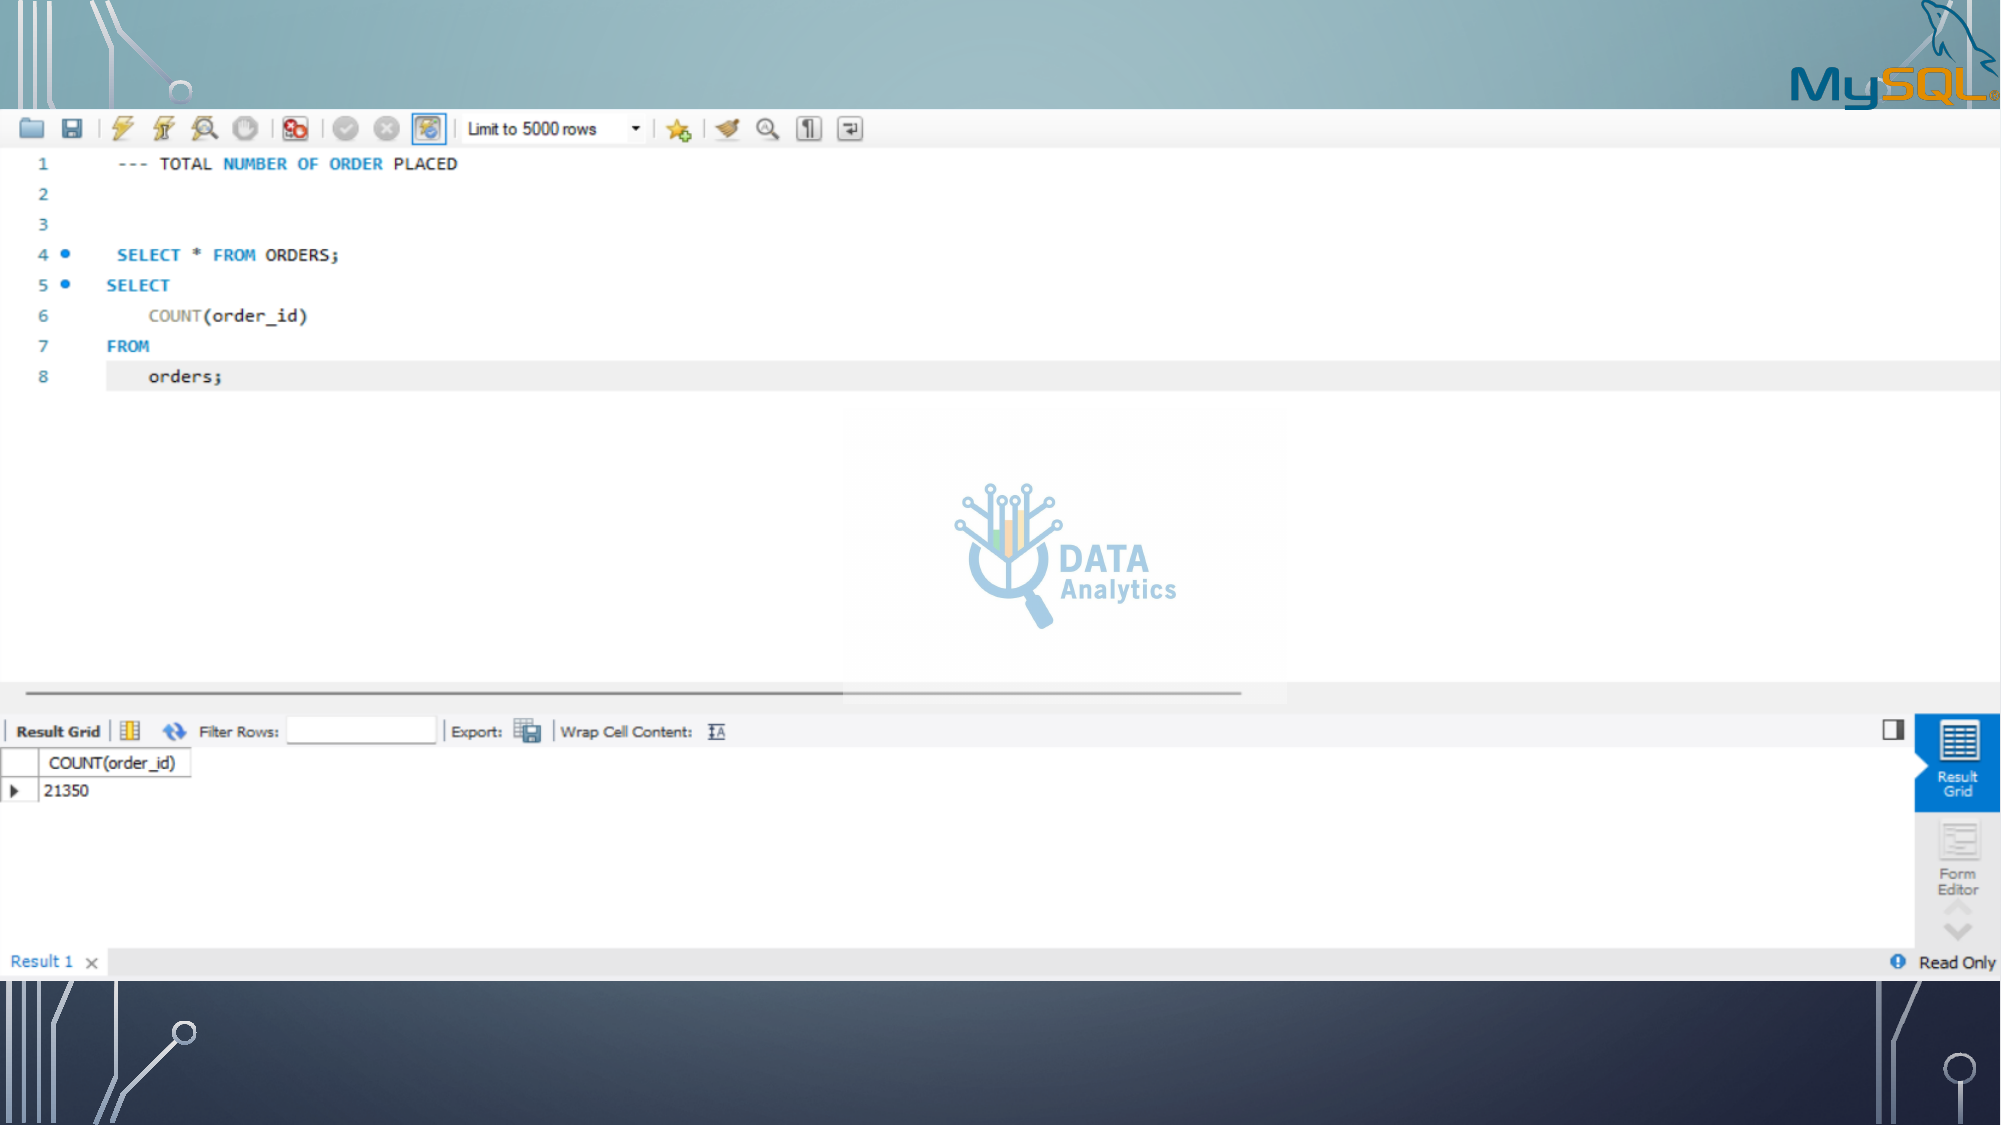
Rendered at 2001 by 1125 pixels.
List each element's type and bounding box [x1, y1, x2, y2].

picture [0, 0, 2000, 981]
